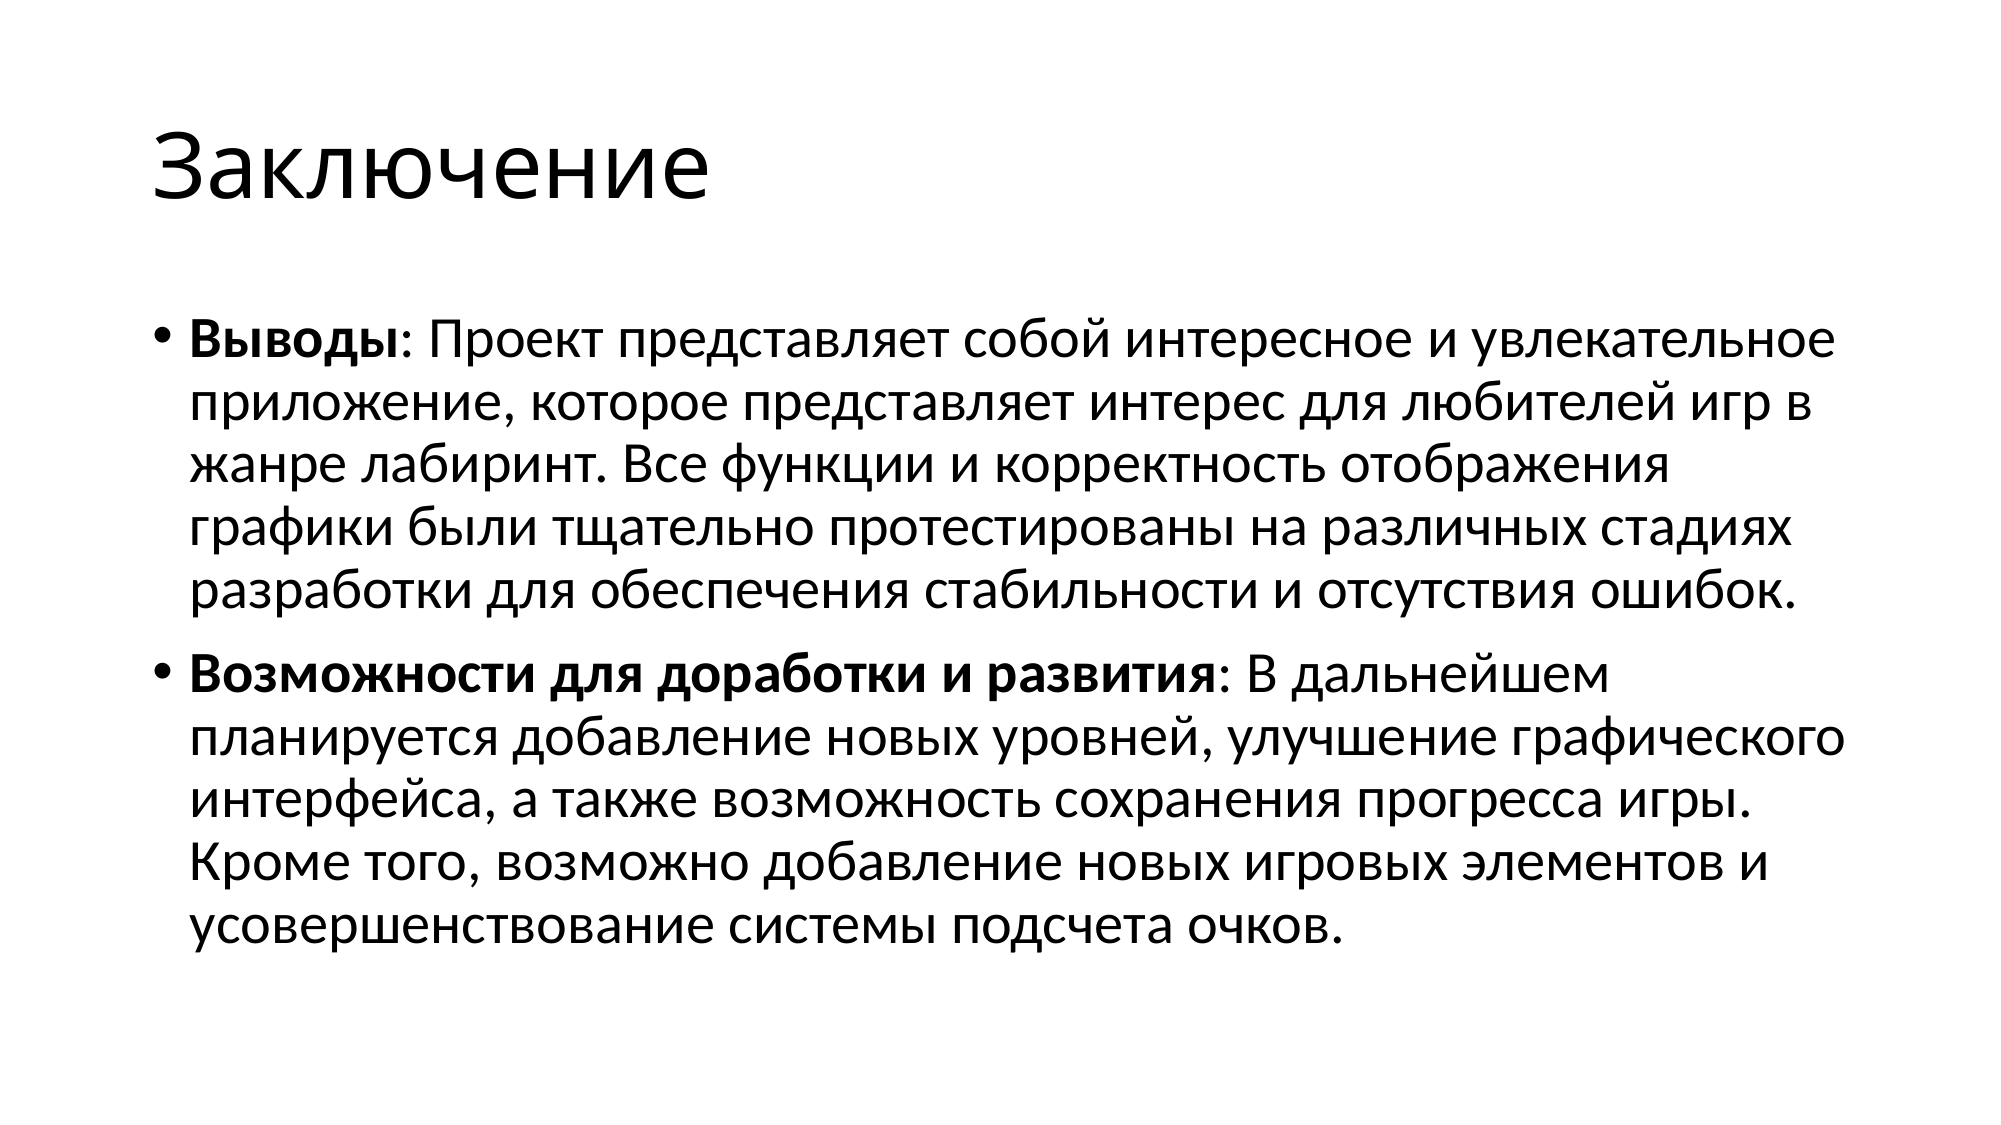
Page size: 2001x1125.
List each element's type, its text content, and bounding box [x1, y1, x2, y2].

list Выводы: Проект представляет собой интересное и увлекательное приложение, которое представляет интерес для любителей игр в жанре лабиринт. Все функции и корректность отображения графики были тщательно протестированы на различных стадиях разработки для обеспечения стабильности и отсутствия ошибок. Возможности для доработки и развития: В дальнейшем планируется добавление новых уровней, улучшение графического интерфейса, а также возможность сохранения прогресса игры. Кроме того, возможно добавление новых игровых элементов и усовершенствование системы подсчета очков. [137, 299, 1863, 1014]
title Заключение [137, 59, 1863, 278]
